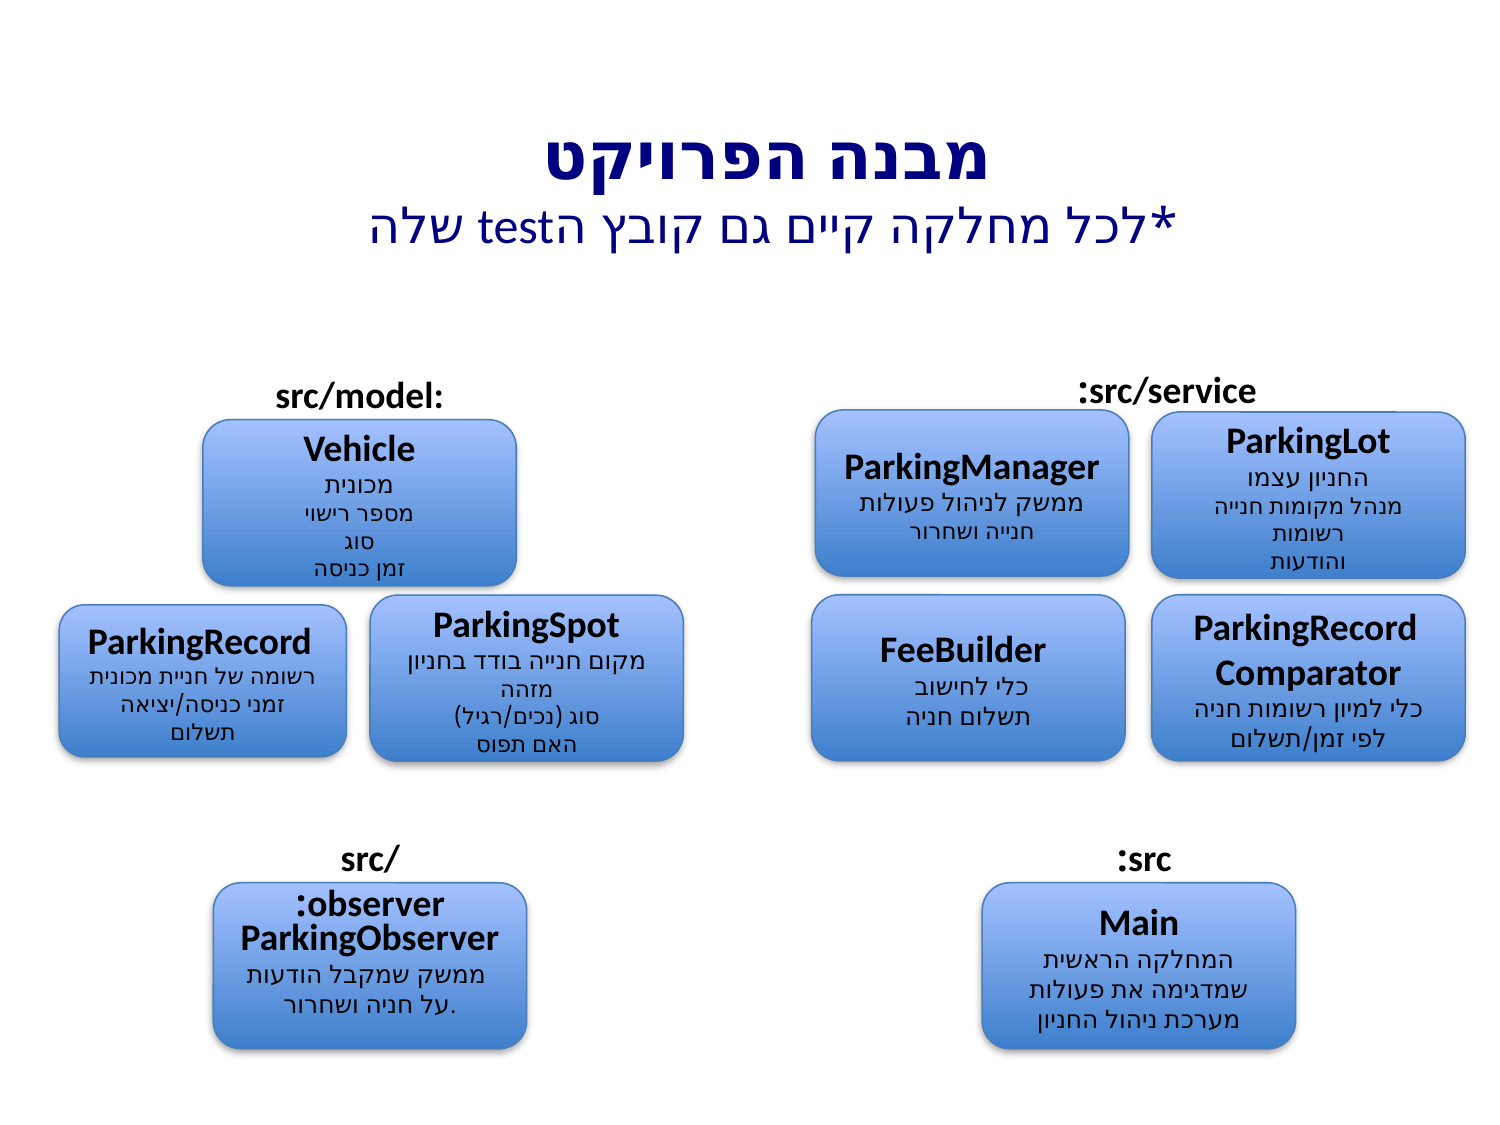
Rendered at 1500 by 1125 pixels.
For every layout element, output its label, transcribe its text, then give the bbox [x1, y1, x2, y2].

text_box src/service: [870, 359, 1454, 464]
text_box FeeBuilder כלי לחישוב תשלום חניה [810, 593, 1126, 762]
text_box Vehicle מכונית מספר רישוי סוג זמן כניסה [202, 418, 518, 587]
text_box src/observer: [252, 826, 488, 977]
text_box src: [1021, 826, 1257, 932]
text_box Main המחלקה הראשית שמדגימה את פעולות מערכת ניהול החניון [981, 881, 1297, 1050]
title מבנה הפרויקט *לכל מחלקה קיים גם קובץ הtest שלה [91, 89, 1442, 277]
text_box ParkingRecord רשומה של חניית מכונית זמני כניסה/יציאה תשלום [58, 604, 348, 758]
text_box ParkingRecord Comparator כלי למיון רשומות חניה לפי זמן/תשלום [1150, 593, 1466, 762]
text_box ParkingObserver ממשק שמקבל הודעות על חניה ושחרור. [212, 881, 528, 1050]
text_box src/model: [260, 363, 474, 469]
text_box ParkingManager ממשק לניהול פעולות חנייה ושחרור [814, 409, 1130, 577]
text_box ParkingLot החניון עצמו מנהל מקומות חנייה רשומות והודעות [1150, 416, 1466, 579]
text_box ParkingSpot מקום חנייה בודד בחניון מזהה סוג (נכים/רגיל) האם תפוס [369, 594, 685, 762]
